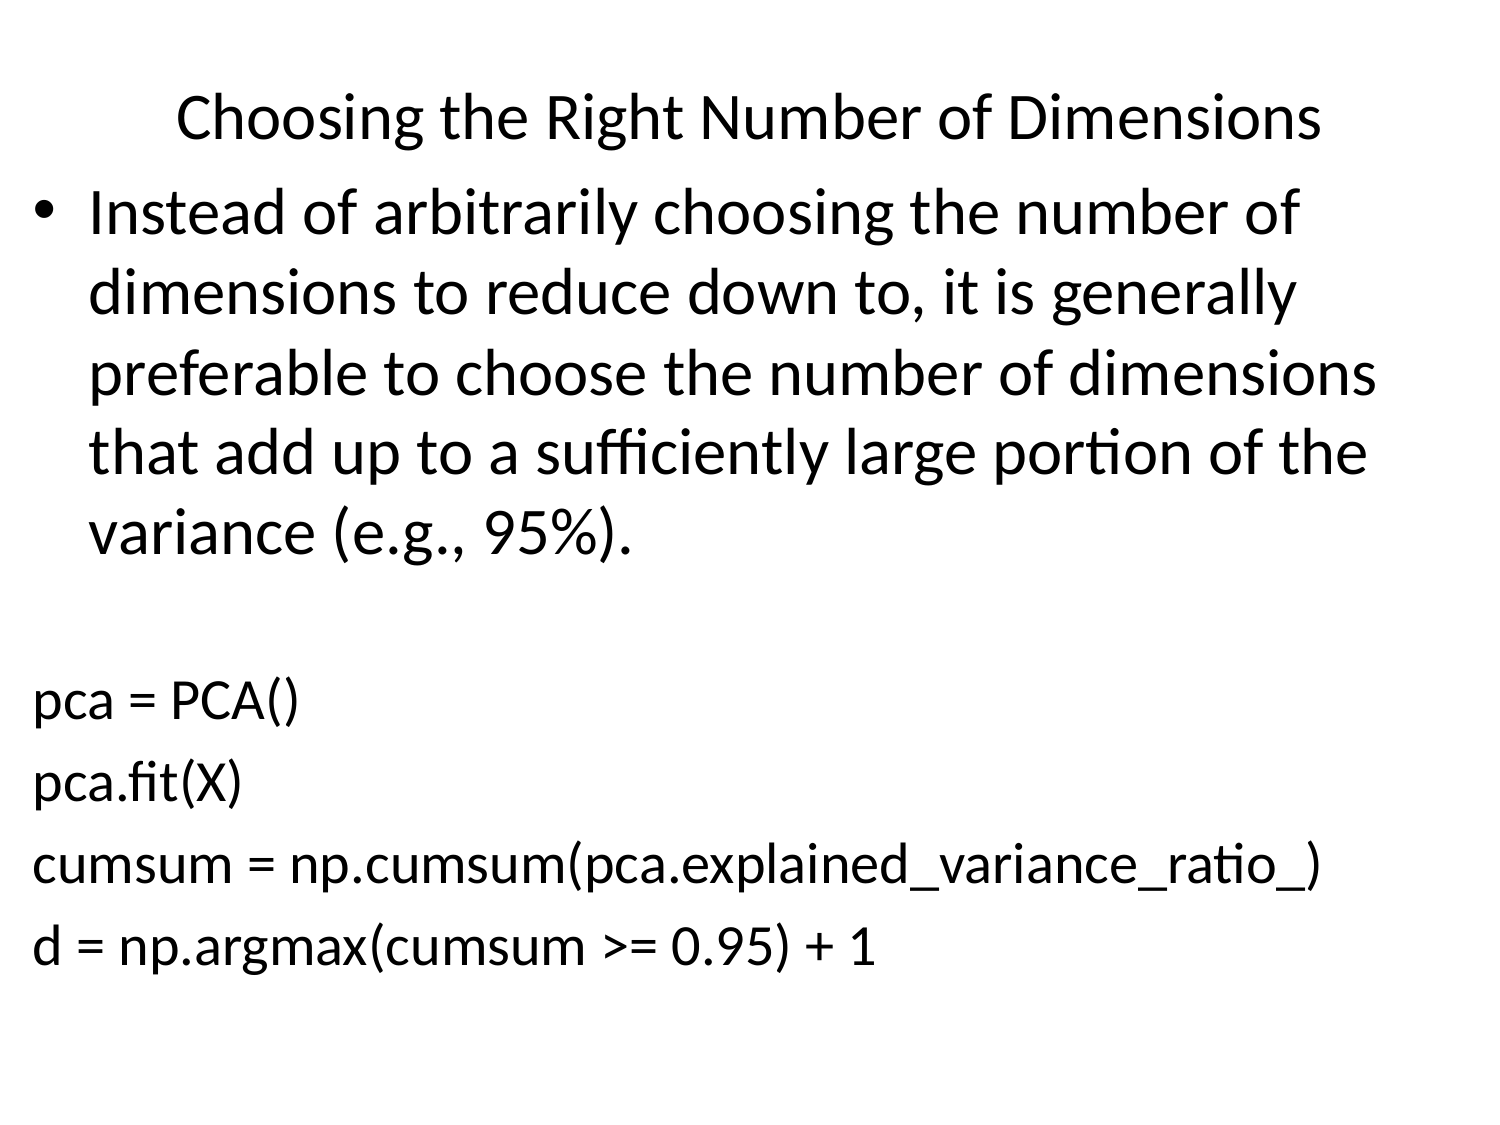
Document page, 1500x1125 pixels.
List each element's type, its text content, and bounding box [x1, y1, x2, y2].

title Choosing the Right Number of Dimensions [75, 19, 1425, 160]
list Instead of arbitrarily choosing the number of dimensions to reduce down to, it is generally preferable to choose the number of dimensions that add up to a sufficiently large portion of the variance (e.g., 95%). pca = PCA() pca.fit(X) cumsum = np.cumsum(pca.explained_variance_ratio_) d = np.argmax(cumsum >= 0.95) + 1 [17, 160, 1500, 1005]
